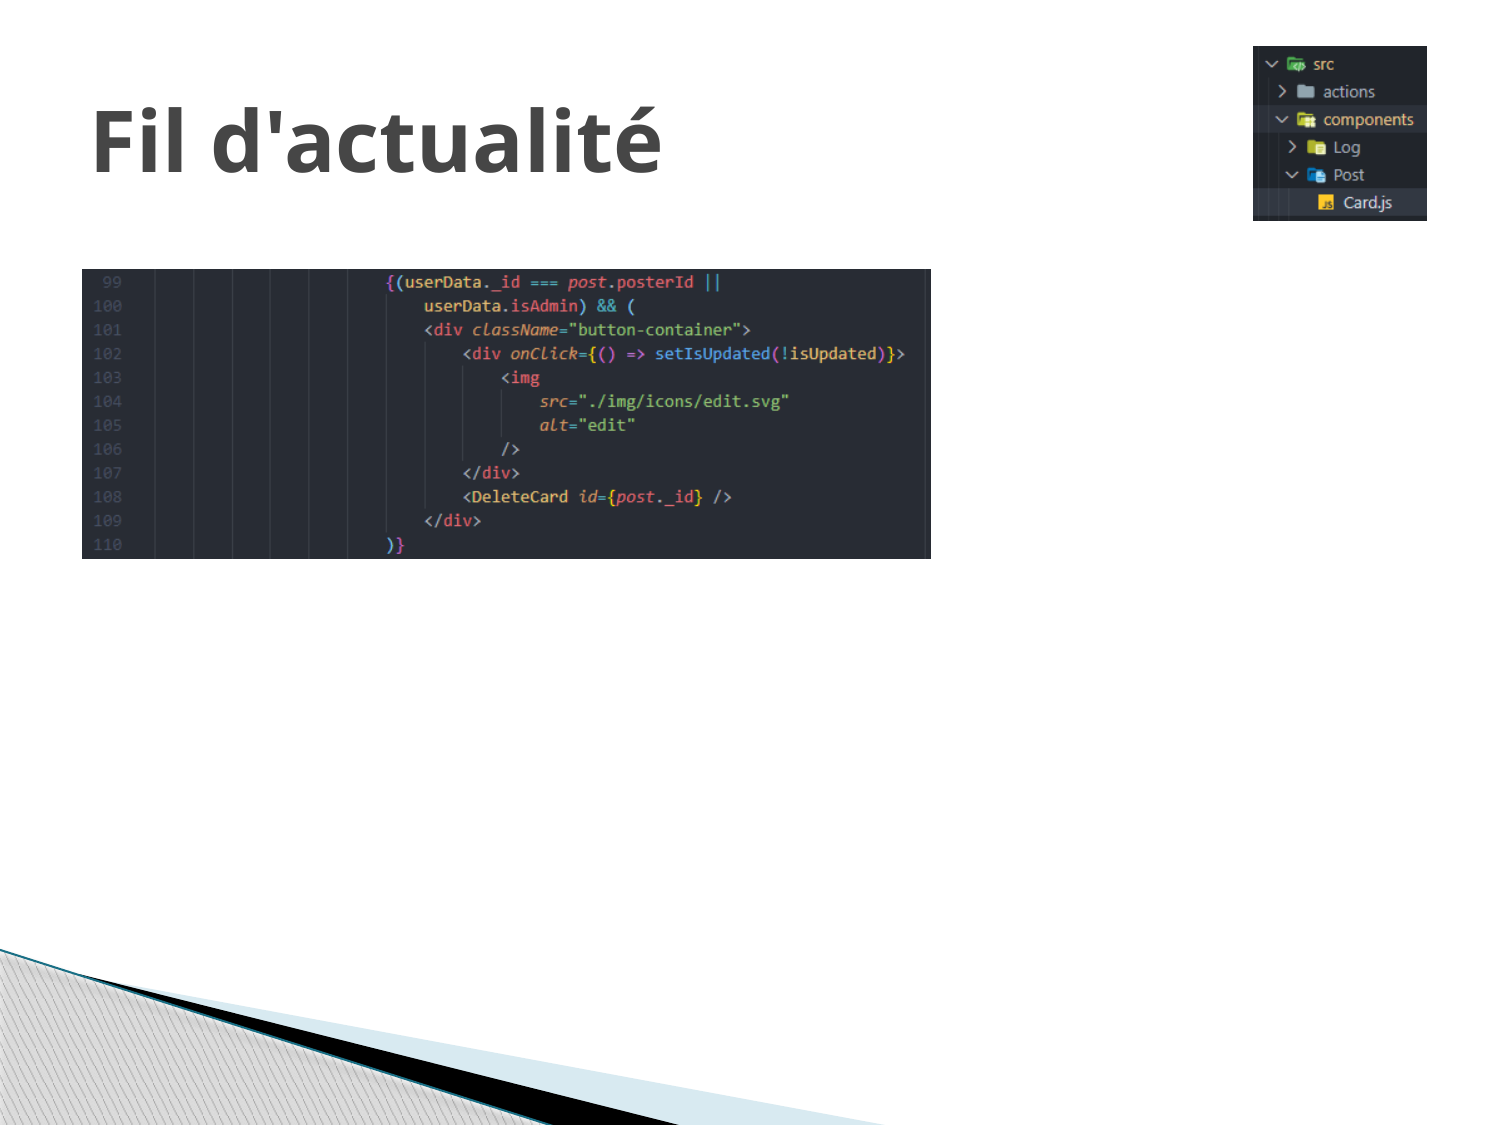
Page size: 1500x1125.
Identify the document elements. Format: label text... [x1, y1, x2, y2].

picture [1253, 46, 1427, 221]
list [81, 269, 931, 559]
title Fil d'actualité [75, 45, 1425, 233]
